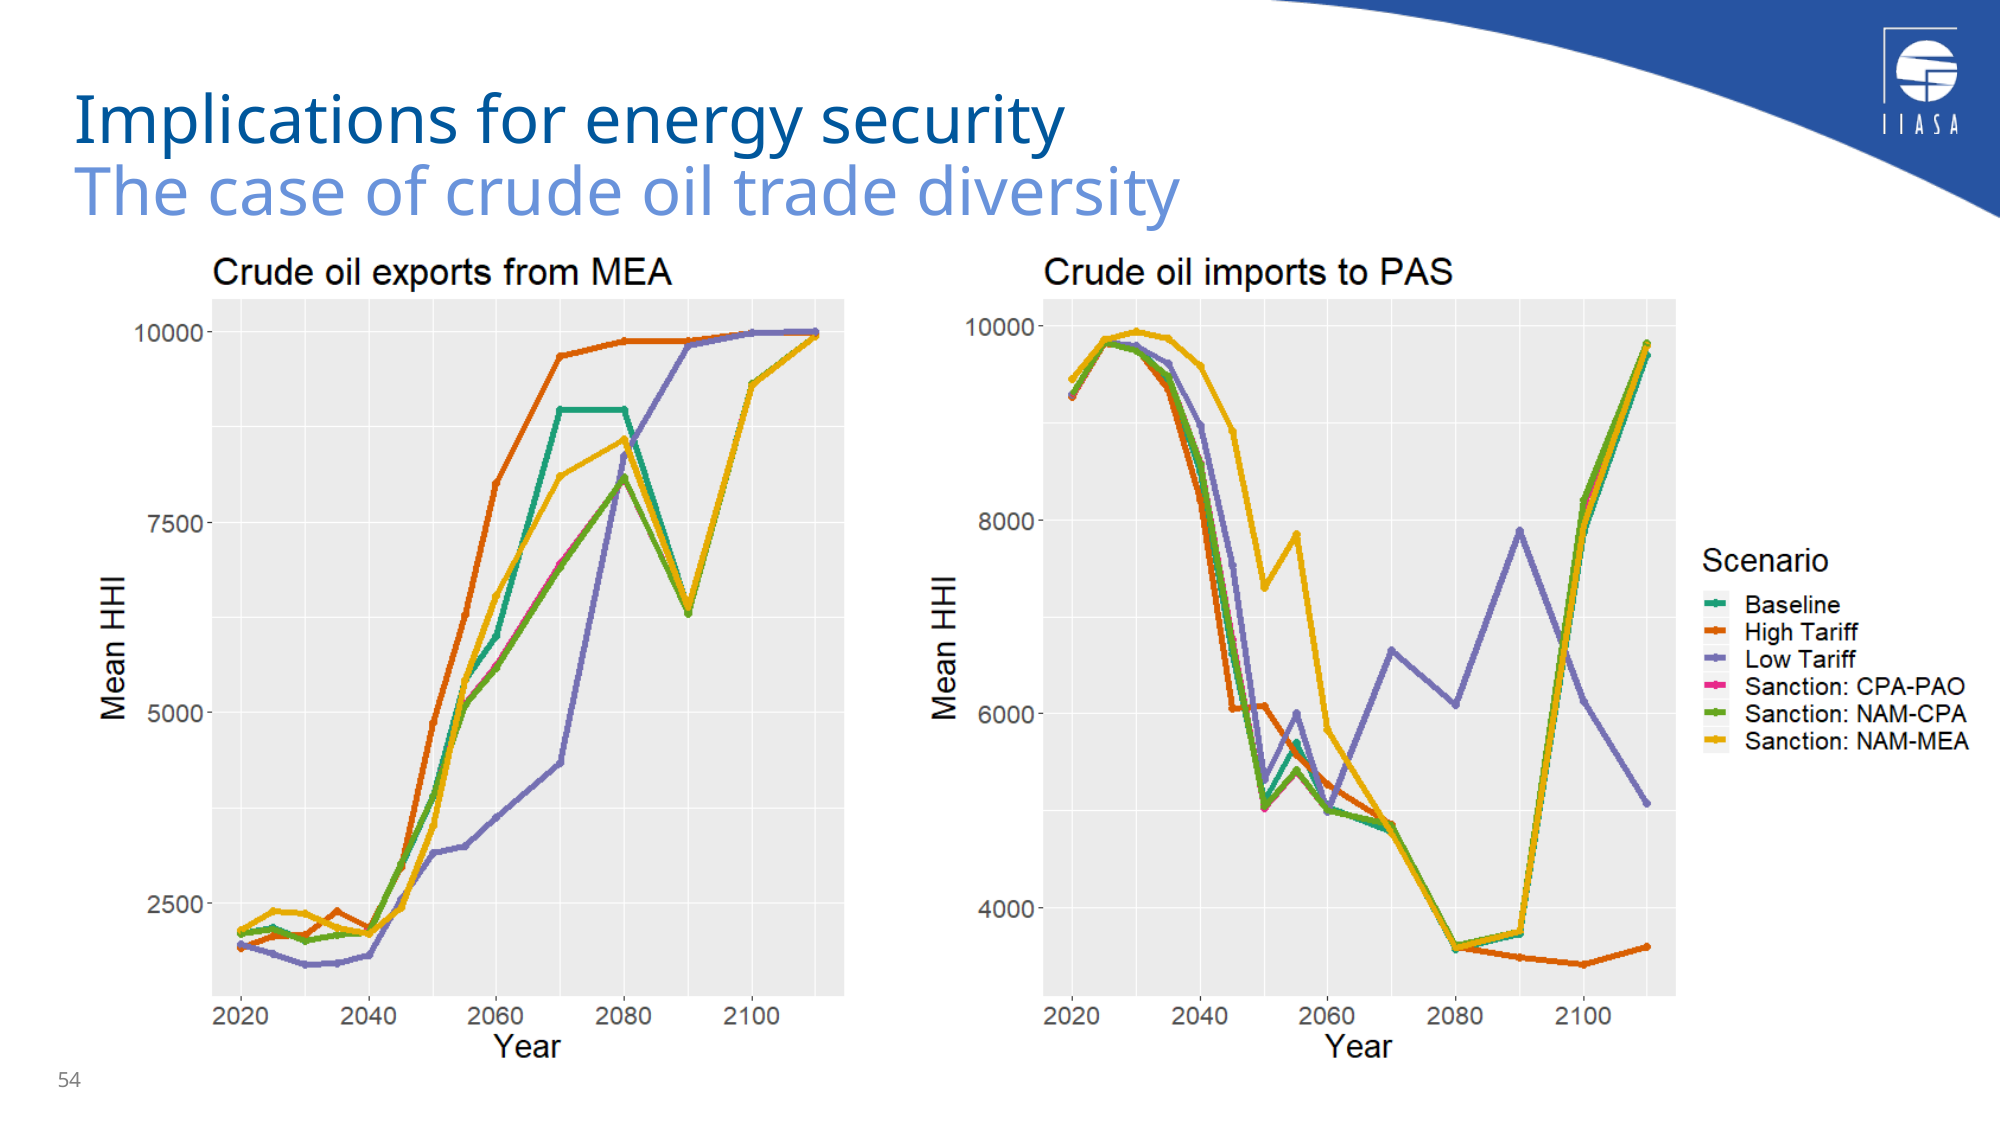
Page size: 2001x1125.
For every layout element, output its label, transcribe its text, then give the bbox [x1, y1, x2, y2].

title Implications for energy security The case of crude oil trade diversity [59, 59, 1863, 257]
slide_number 54 [42, 1042, 493, 1102]
picture [0, 0, 2000, 1125]
